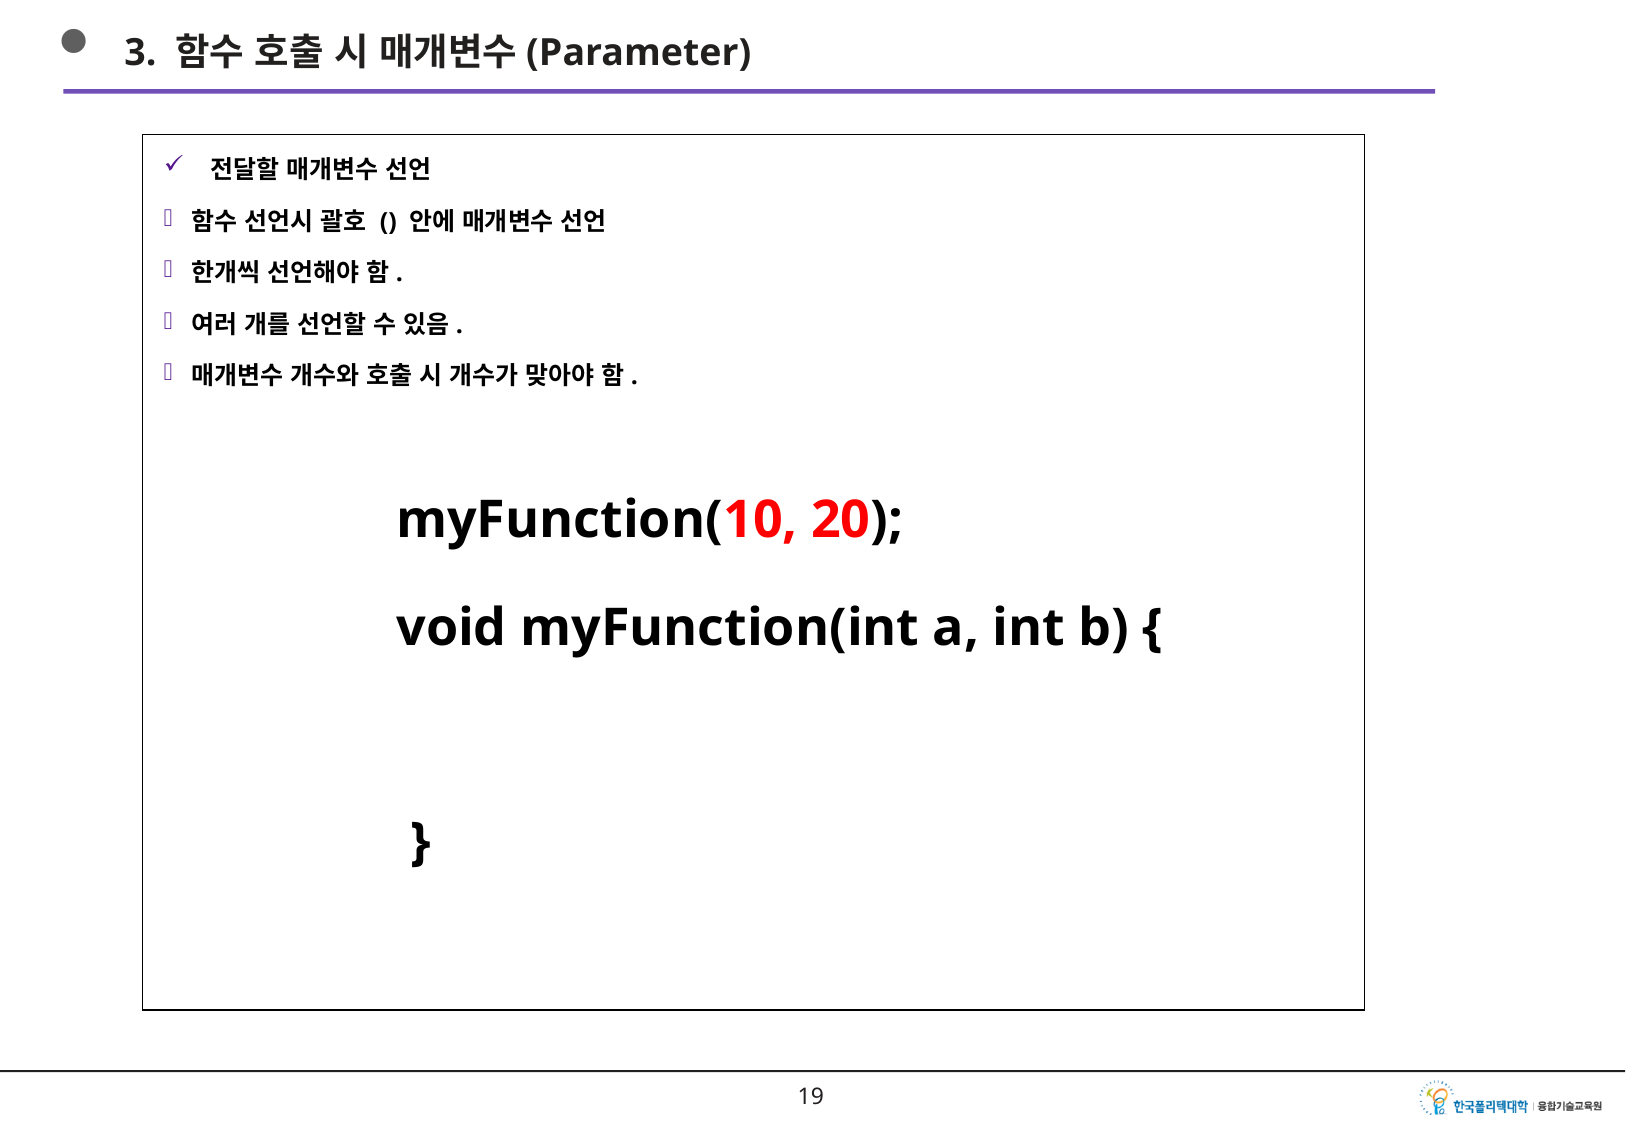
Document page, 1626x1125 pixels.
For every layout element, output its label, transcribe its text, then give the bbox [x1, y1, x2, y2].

text_box 전달할 매개변수 선언 함수 선언시 괄호 () 안에 매개변수 선언 한개씩 선언해야 함. 여러 개를 선언할 수 있음. 매개변수 개수와 호출 시 개수가 맞아야 함. myFunction(10, 20); void myFunction(int a, int b) { } [142, 134, 1365, 1011]
picture [1415, 1076, 1604, 1118]
text_box 3. 함수 호출 시 매개변수(Parameter) [109, 20, 943, 93]
text_box 18 [765, 1072, 857, 1123]
text_box [44, 0, 1604, 114]
